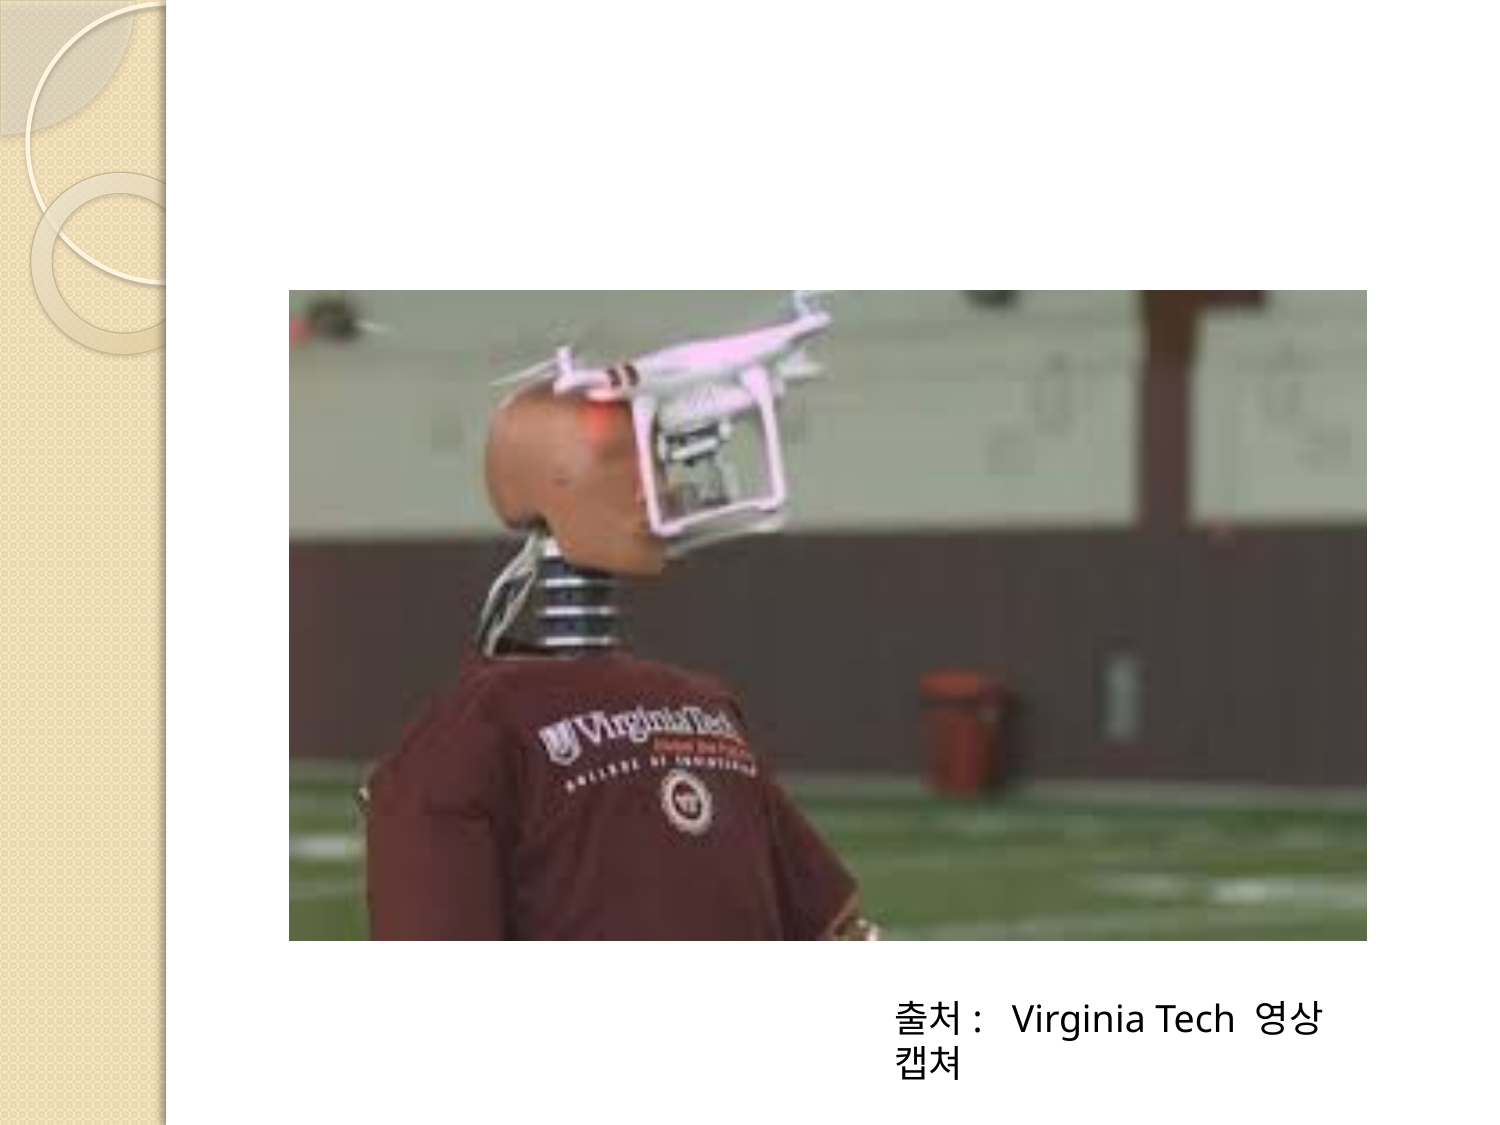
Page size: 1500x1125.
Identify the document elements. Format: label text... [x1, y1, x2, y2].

text_box 출처: Virginia Tech 영상 캡쳐 [879, 987, 1388, 1093]
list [288, 290, 1367, 941]
